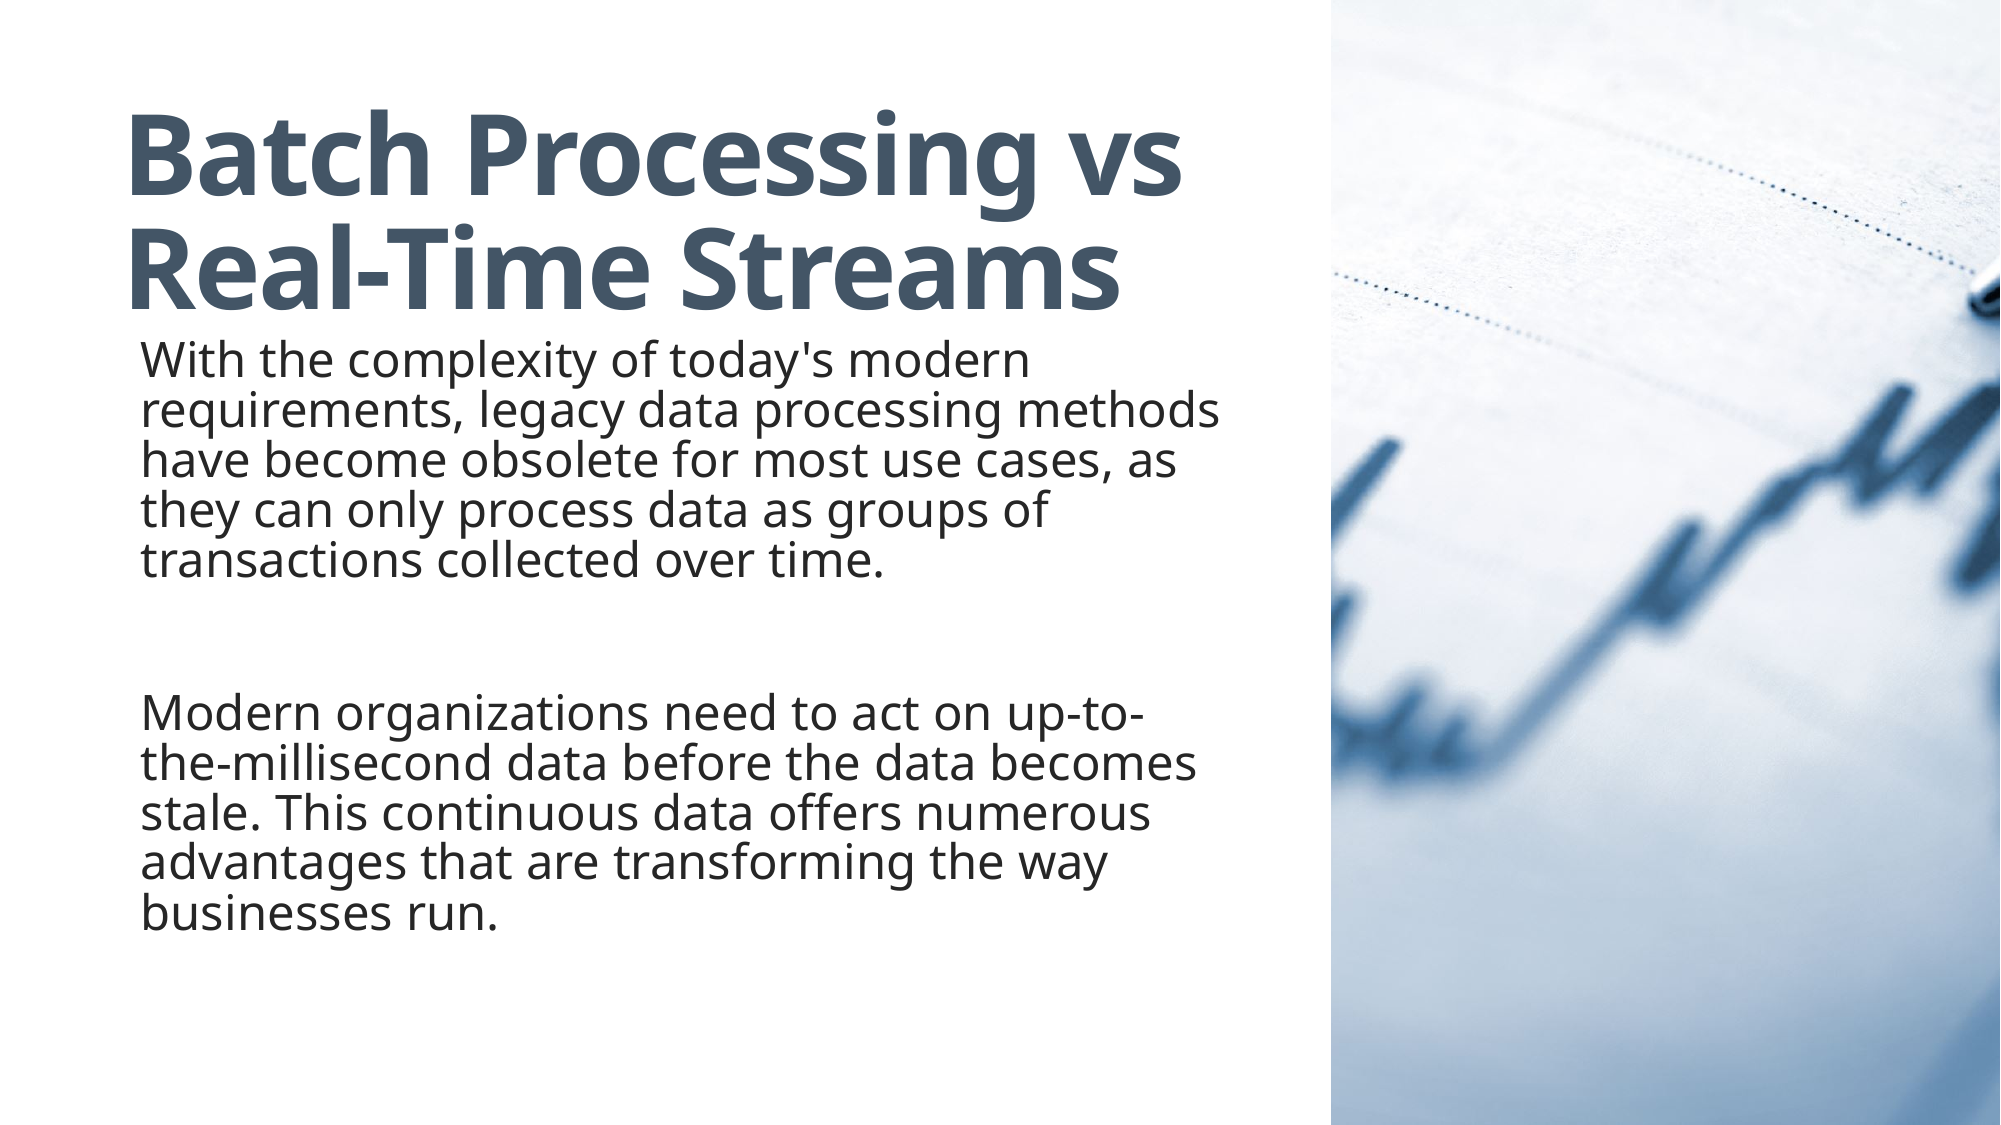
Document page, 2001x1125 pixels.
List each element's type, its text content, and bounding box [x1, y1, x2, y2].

picture [1330, 0, 2000, 1125]
title Batch Processing vs Real-Time Streams [107, 81, 1275, 354]
list With the complexity of today's modern requirements, legacy data processing methods have become obsolete for most use cases, as they can only process data as groups of transactions collected over time. Modern organizations need to act on up-to-the-millisecond data before the data becomes stale. This continuous data offers numerous advantages that are transforming the way businesses run. [111, 329, 1240, 948]
